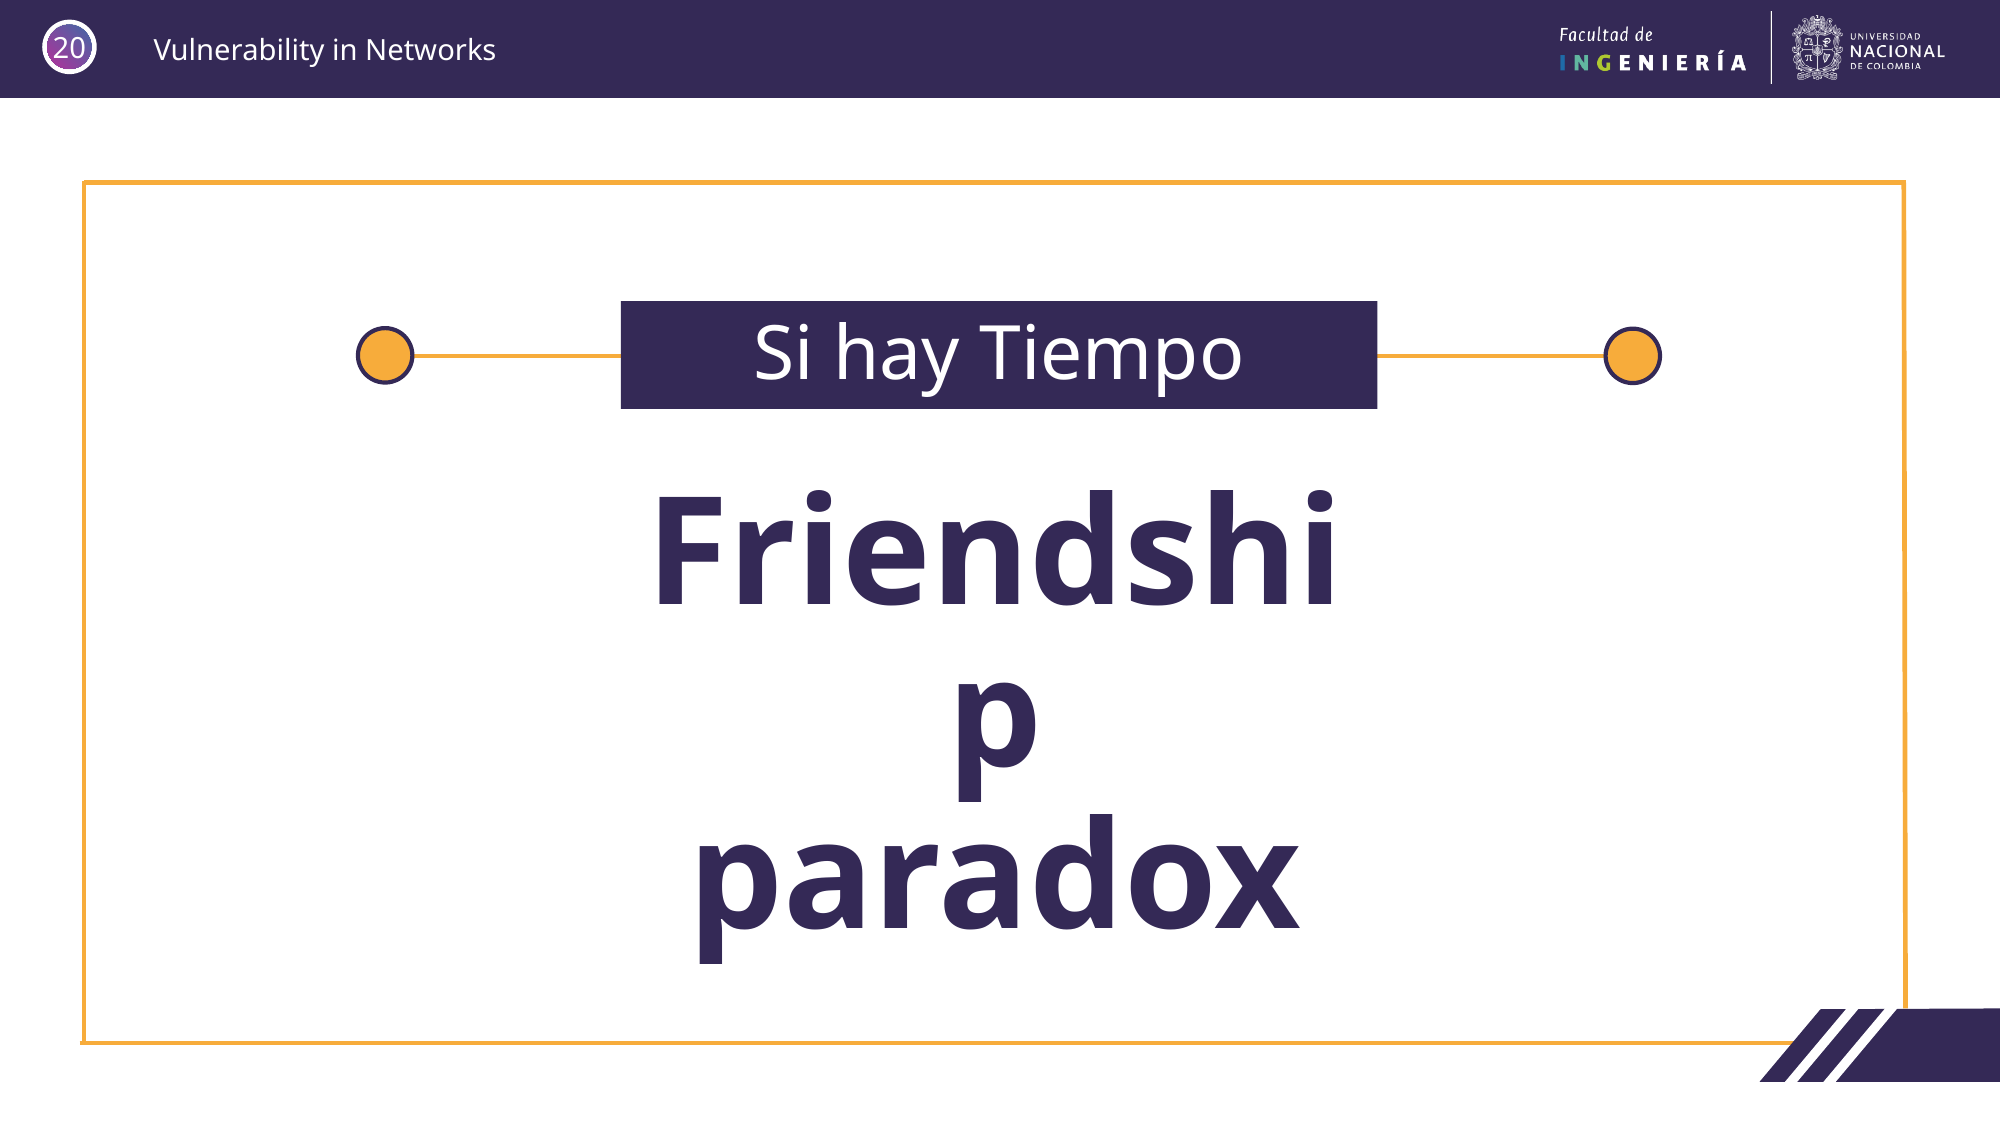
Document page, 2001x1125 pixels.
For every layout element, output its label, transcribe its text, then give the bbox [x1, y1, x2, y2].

slide_number 20 [42, 29, 97, 65]
title Si hay Tiempo [620, 301, 1378, 409]
picture [1559, 11, 1957, 84]
list Friendship paradox [621, 467, 1369, 875]
